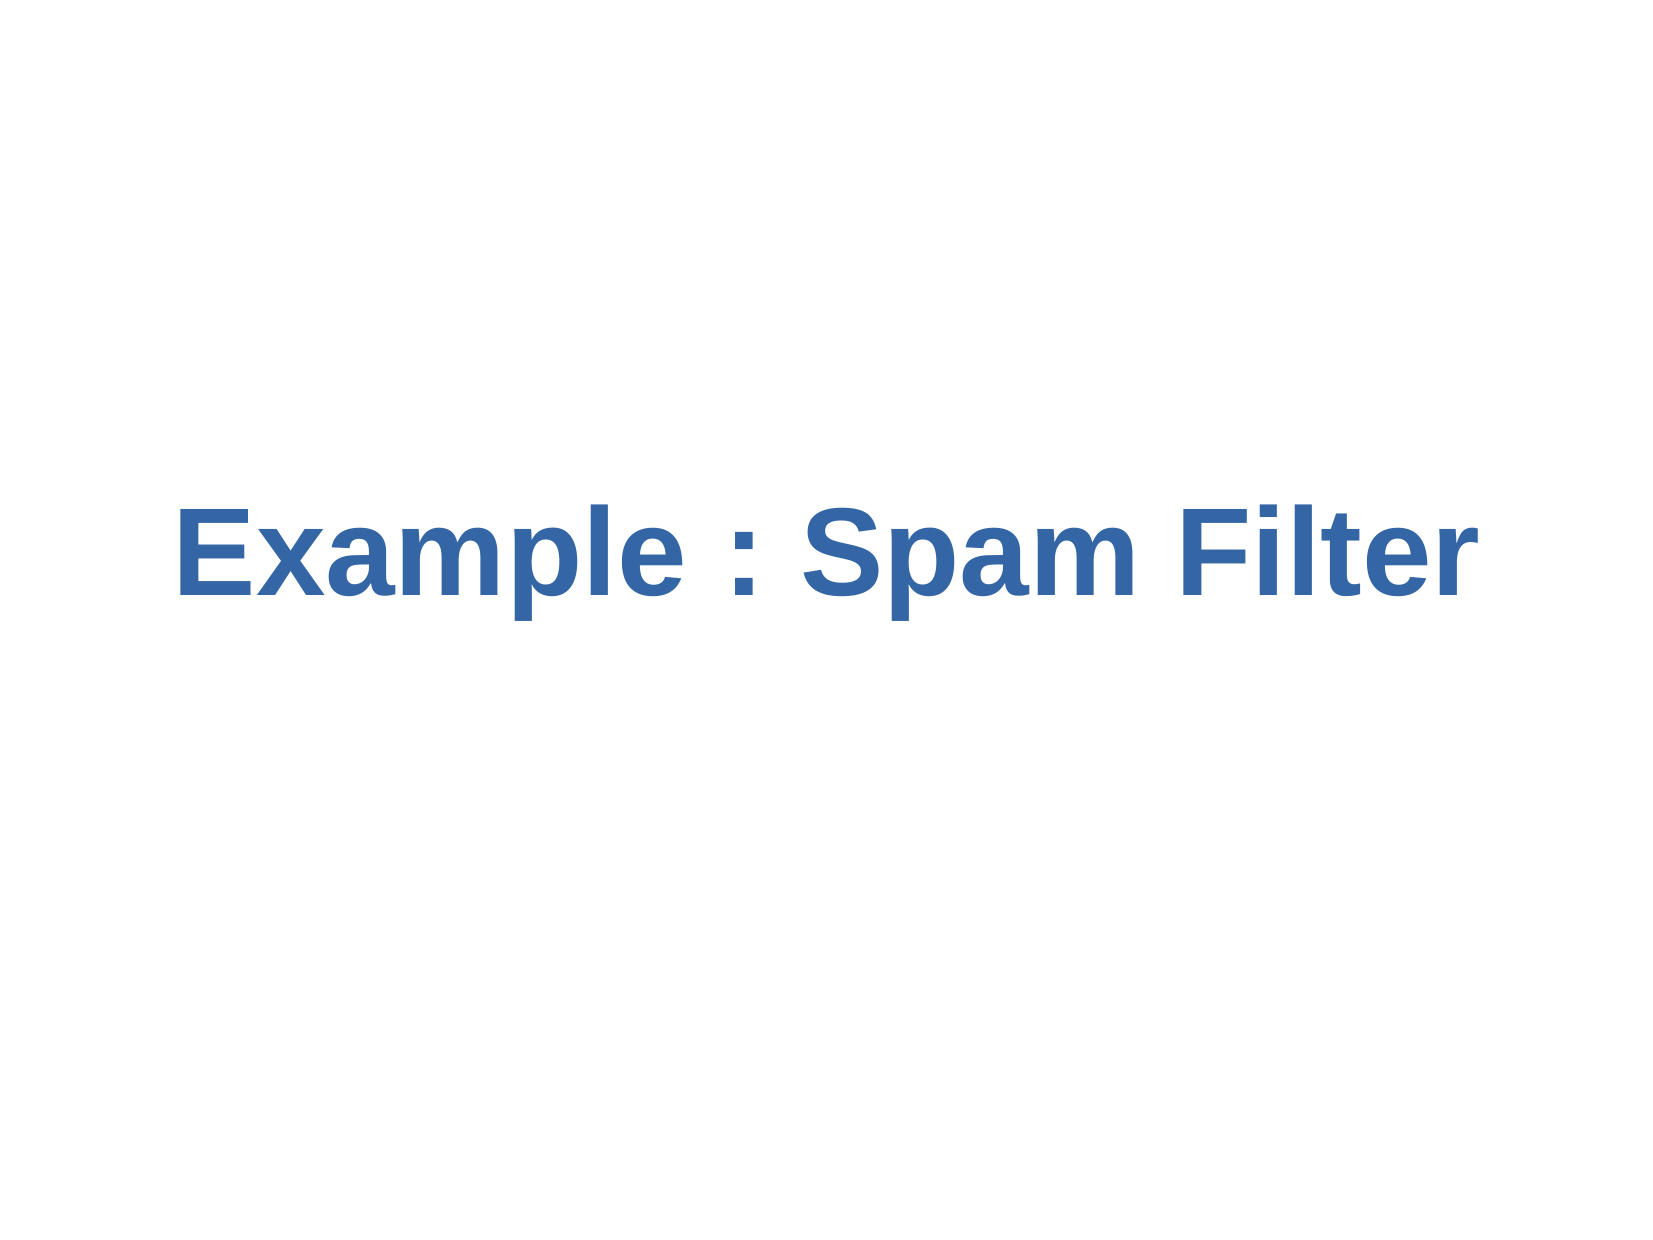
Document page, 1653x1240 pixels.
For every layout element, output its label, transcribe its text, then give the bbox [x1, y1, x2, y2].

title Example : Spam Filter [170, 468, 1481, 678]
